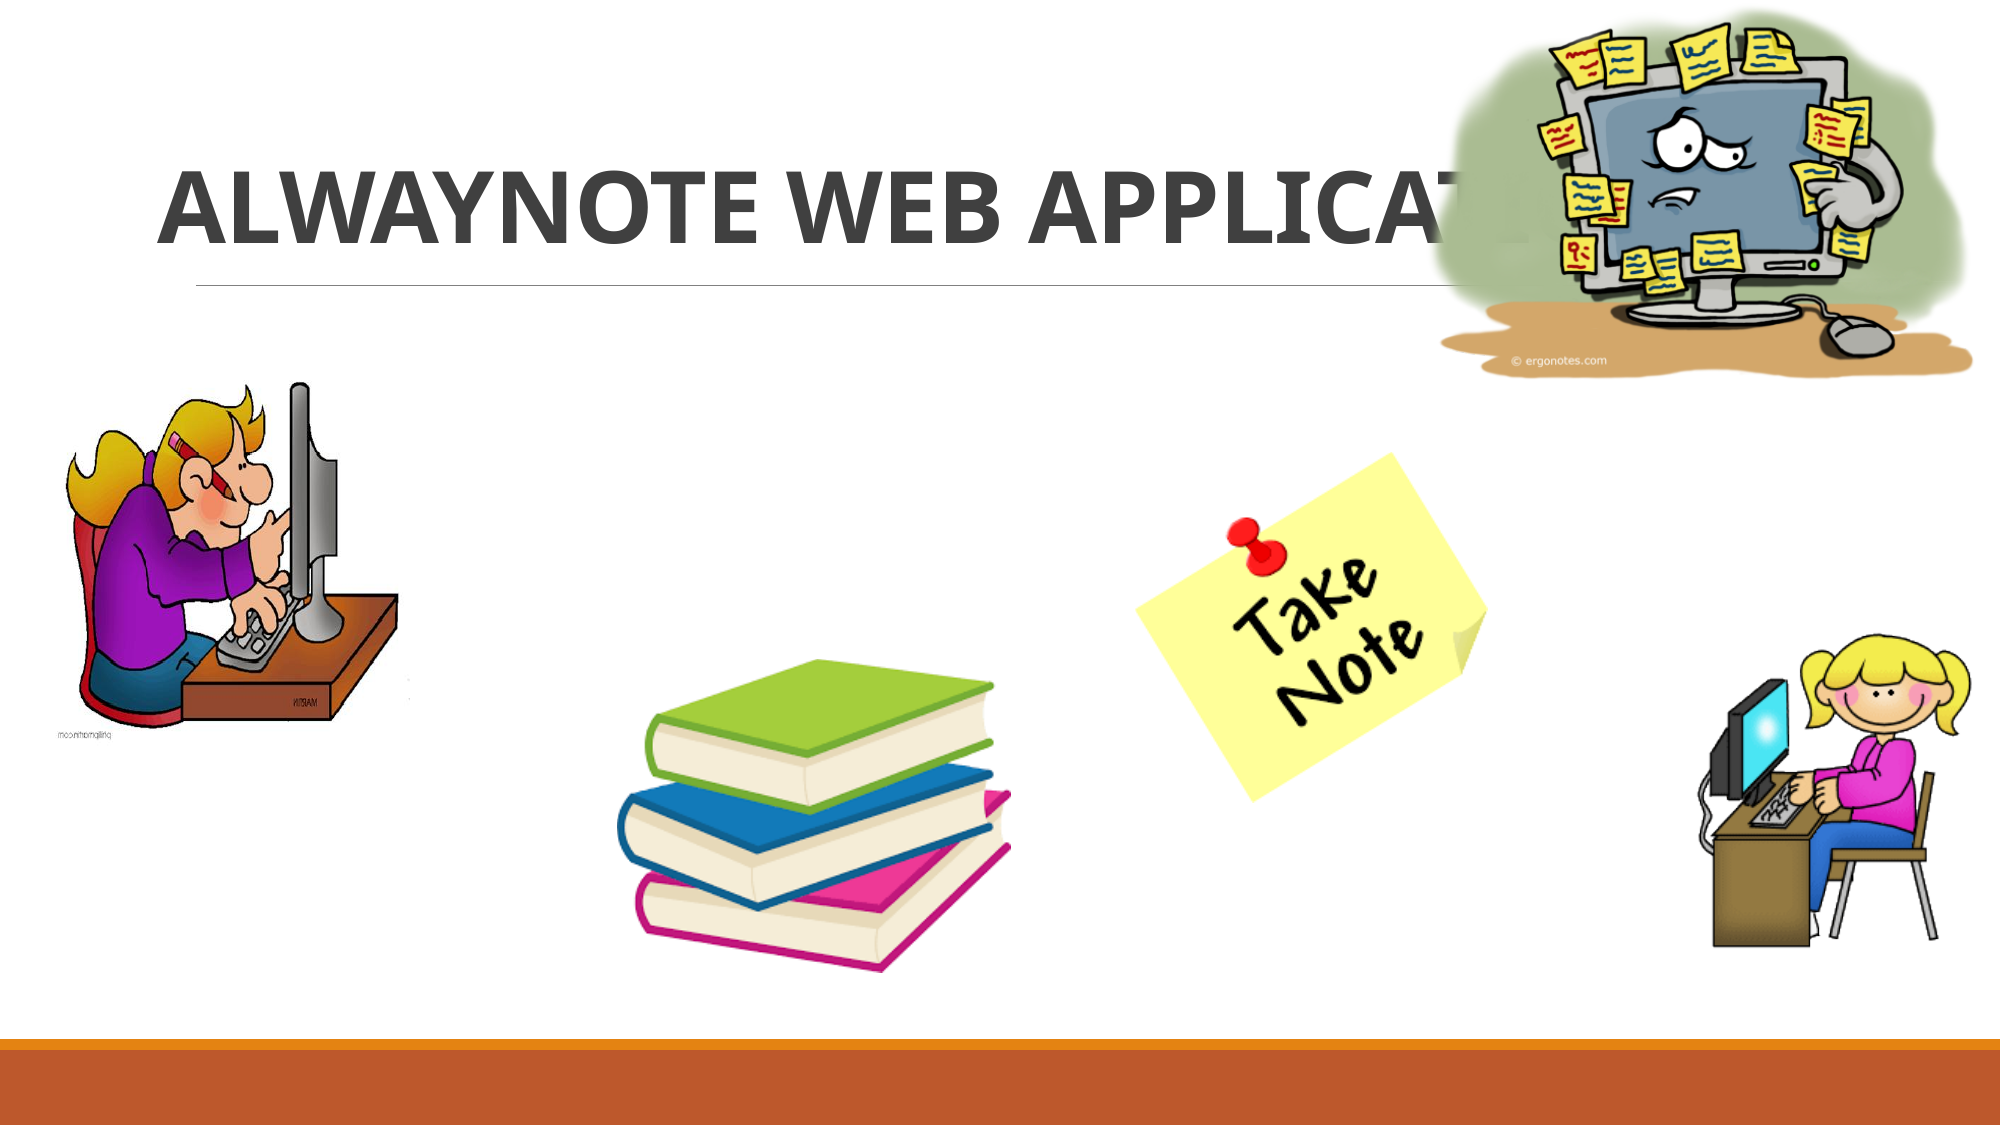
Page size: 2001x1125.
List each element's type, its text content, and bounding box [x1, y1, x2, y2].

picture [616, 659, 1012, 973]
picture [1423, 1, 1975, 381]
picture [52, 371, 411, 747]
picture [1134, 452, 1488, 804]
picture [1693, 627, 1978, 953]
title ALWAYNOTE WEB APPLICATION [142, 33, 1420, 272]
